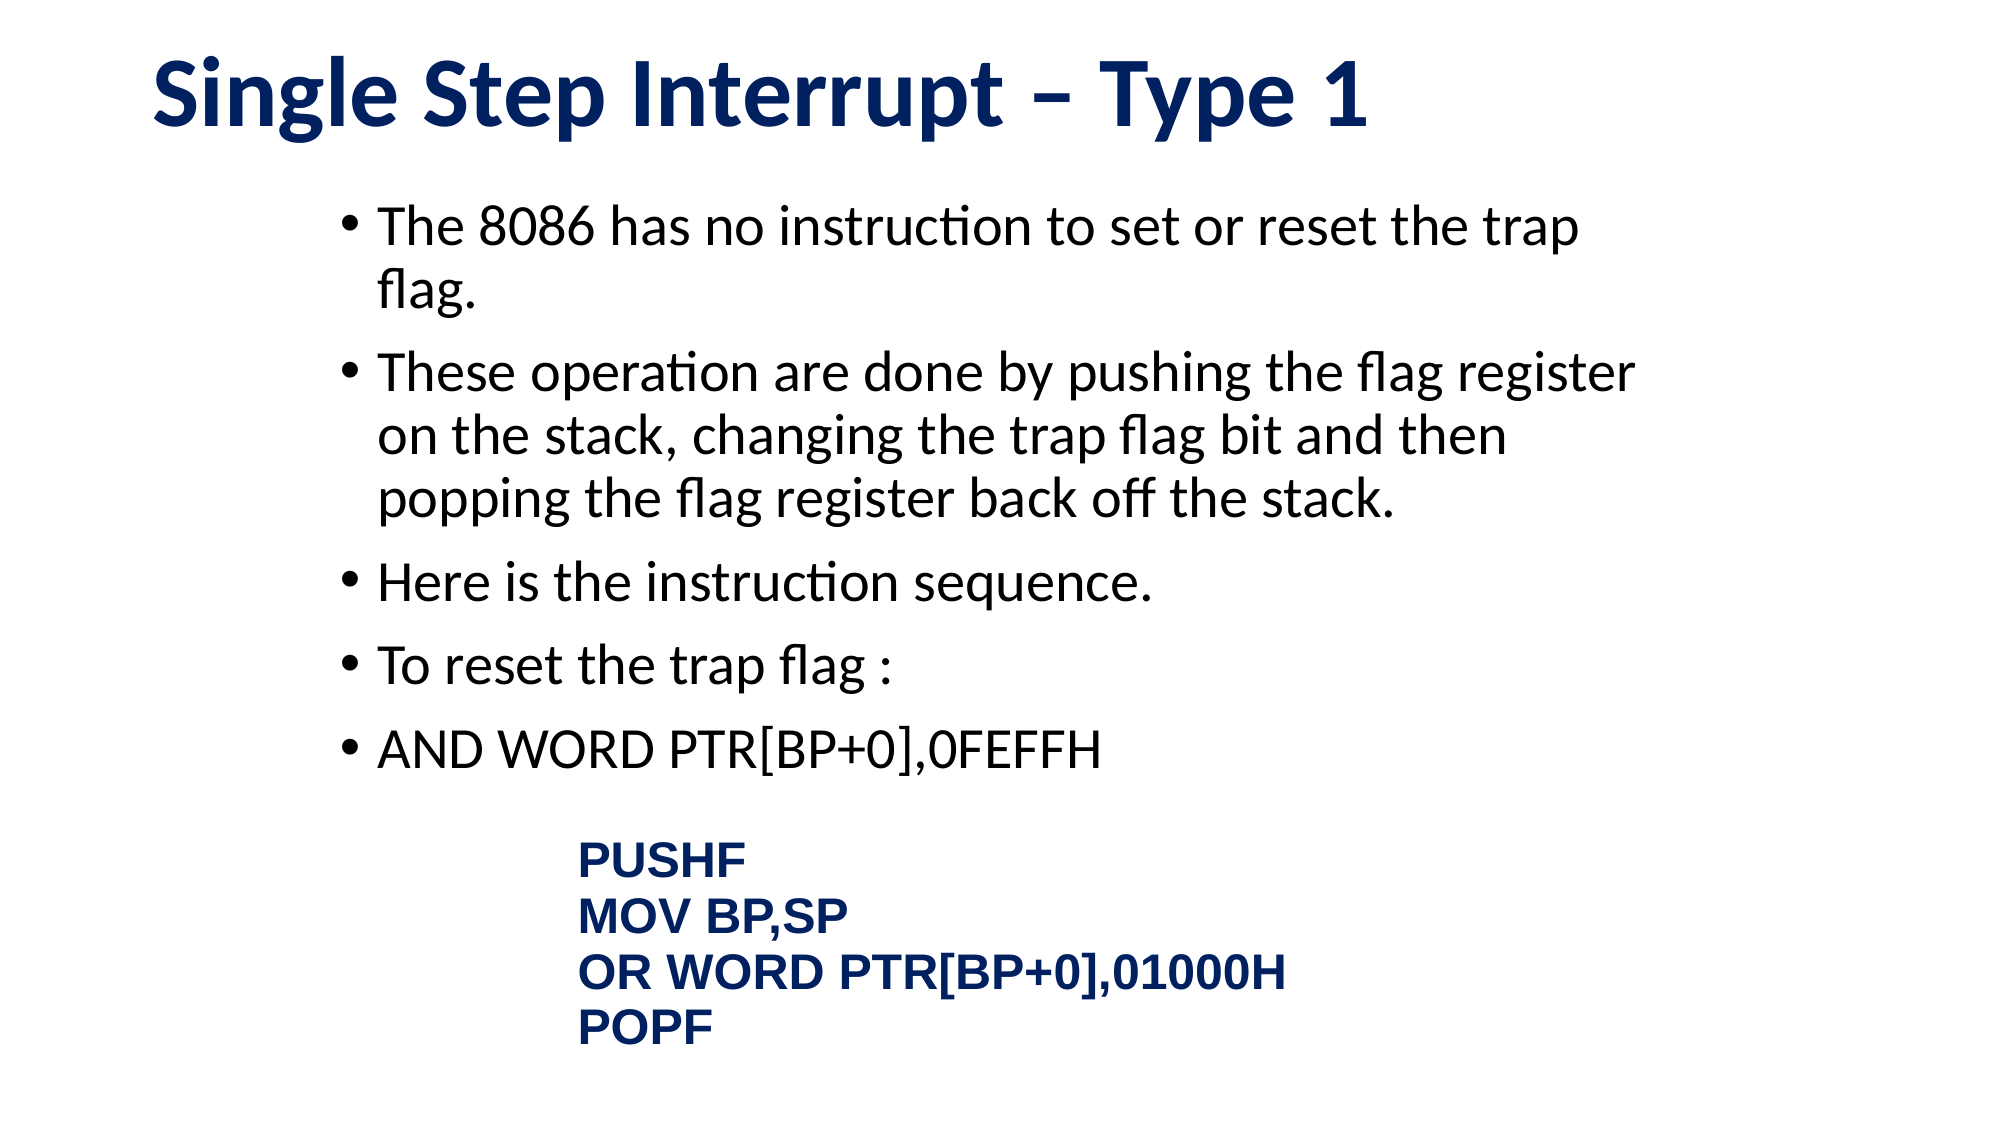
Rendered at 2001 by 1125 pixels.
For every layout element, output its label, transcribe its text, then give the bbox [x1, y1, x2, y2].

title Single Step Interrupt – Type 1 [137, 0, 1863, 188]
list The 8086 has no instruction to set or reset the trap flag. These operation are done by pushing the flag register on the stack, changing the trap flag bit and then popping the flag register back off the stack. Here is the instruction sequence. To reset the trap flag : AND WORD PTR[BP+0],0FEFFH [324, 187, 1675, 930]
table_header PUSHF MOV BP,SP OR WORD PTR[BP+0],01000H POPF [563, 825, 1637, 1075]
